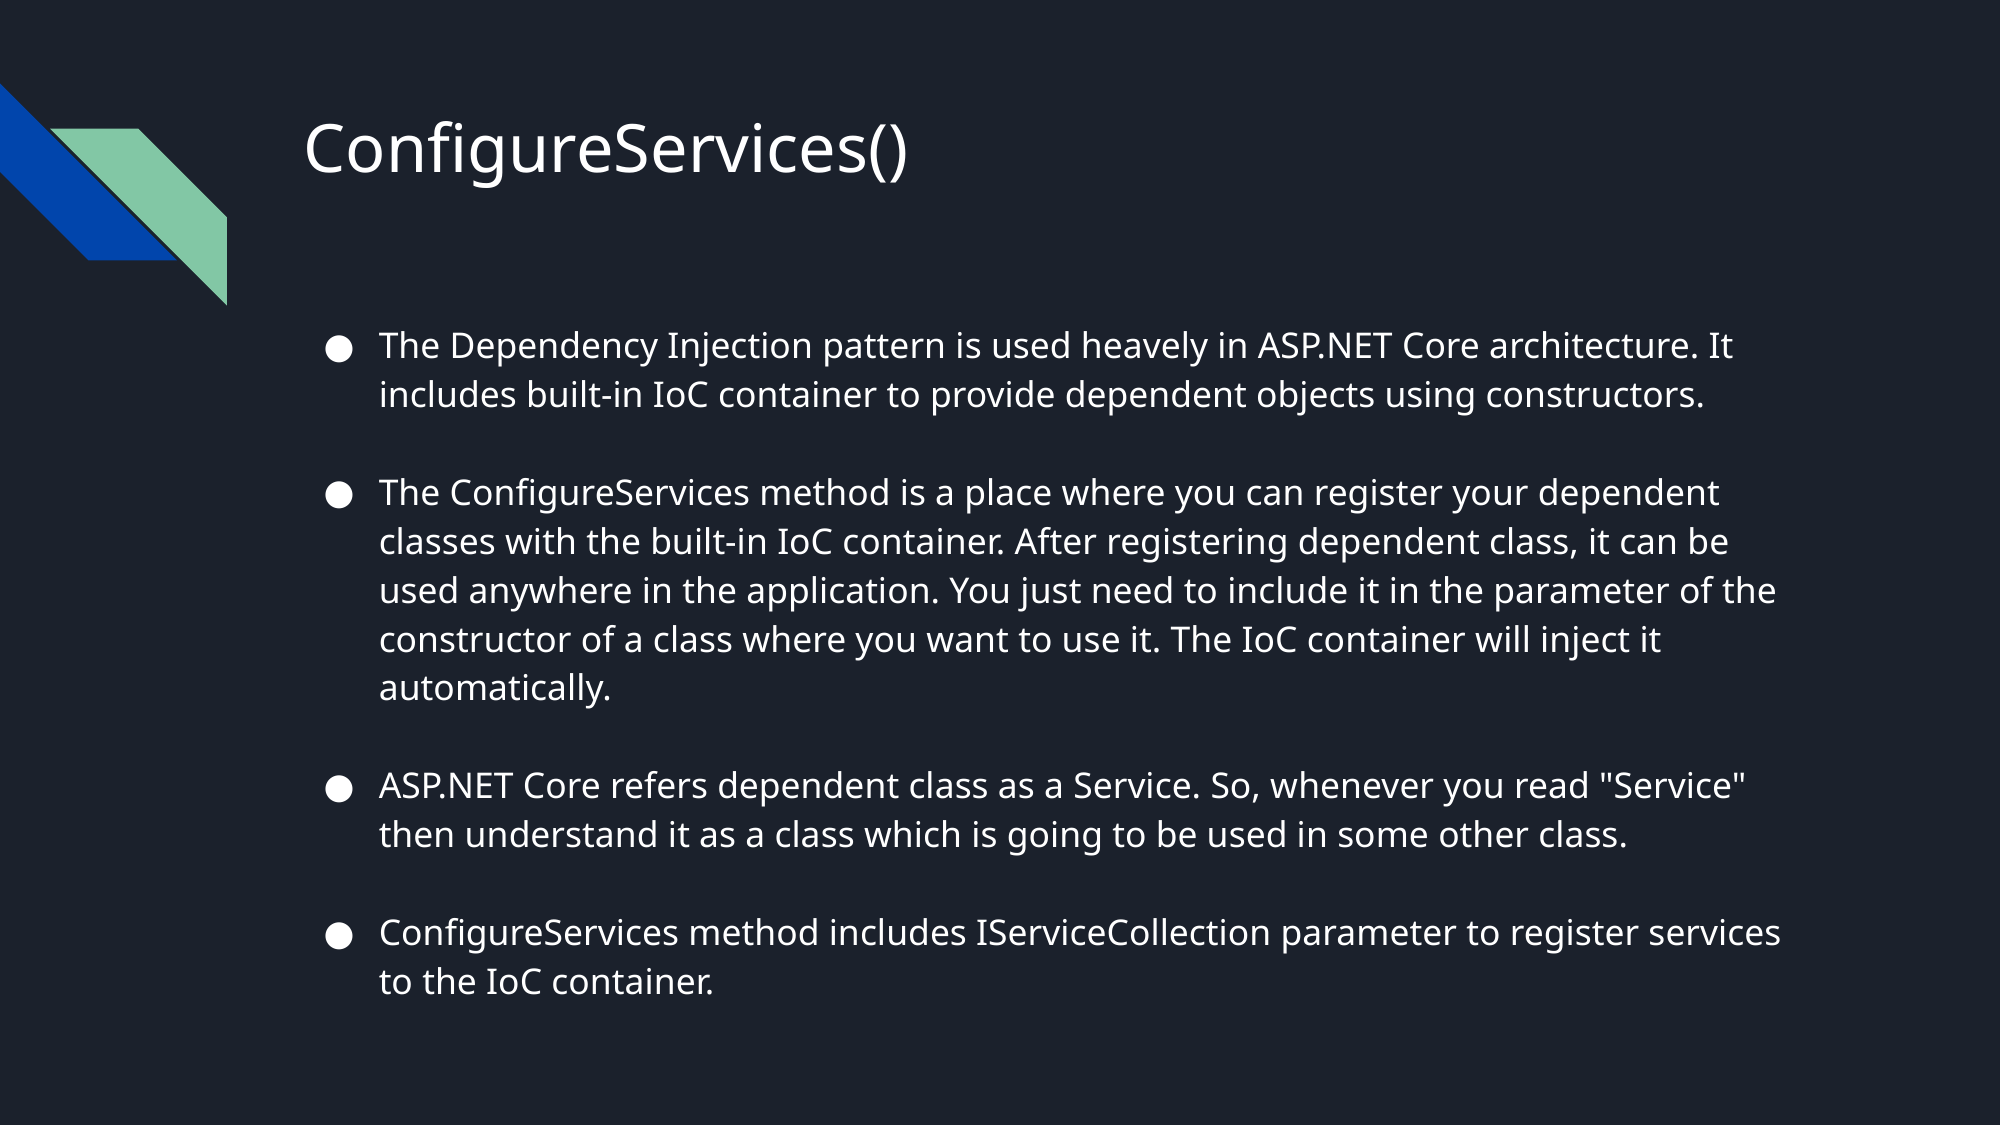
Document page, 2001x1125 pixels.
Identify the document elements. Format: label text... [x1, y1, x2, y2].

list The Dependency Injection pattern is used heavely in ASP.NET Core architecture. It includes built-in IoC container to provide dependent objects using constructors. The ConfigureServices method is a place where you can register your dependent classes with the built-in IoC container. After registering dependent class, it can be used anywhere in the application. You just need to include it in the parameter of the constructor of a class where you want to use it. The IoC container will inject it automatically. ASP.NET Core refers dependent class as a Service. So, whenever you read "Service" then understand it as a class which is going to be used in some other class. ConfigureServices method includes IServiceCollection parameter to register services to the IoC container. [283, 296, 1824, 980]
title ConfigureServices() [283, 86, 1824, 287]
